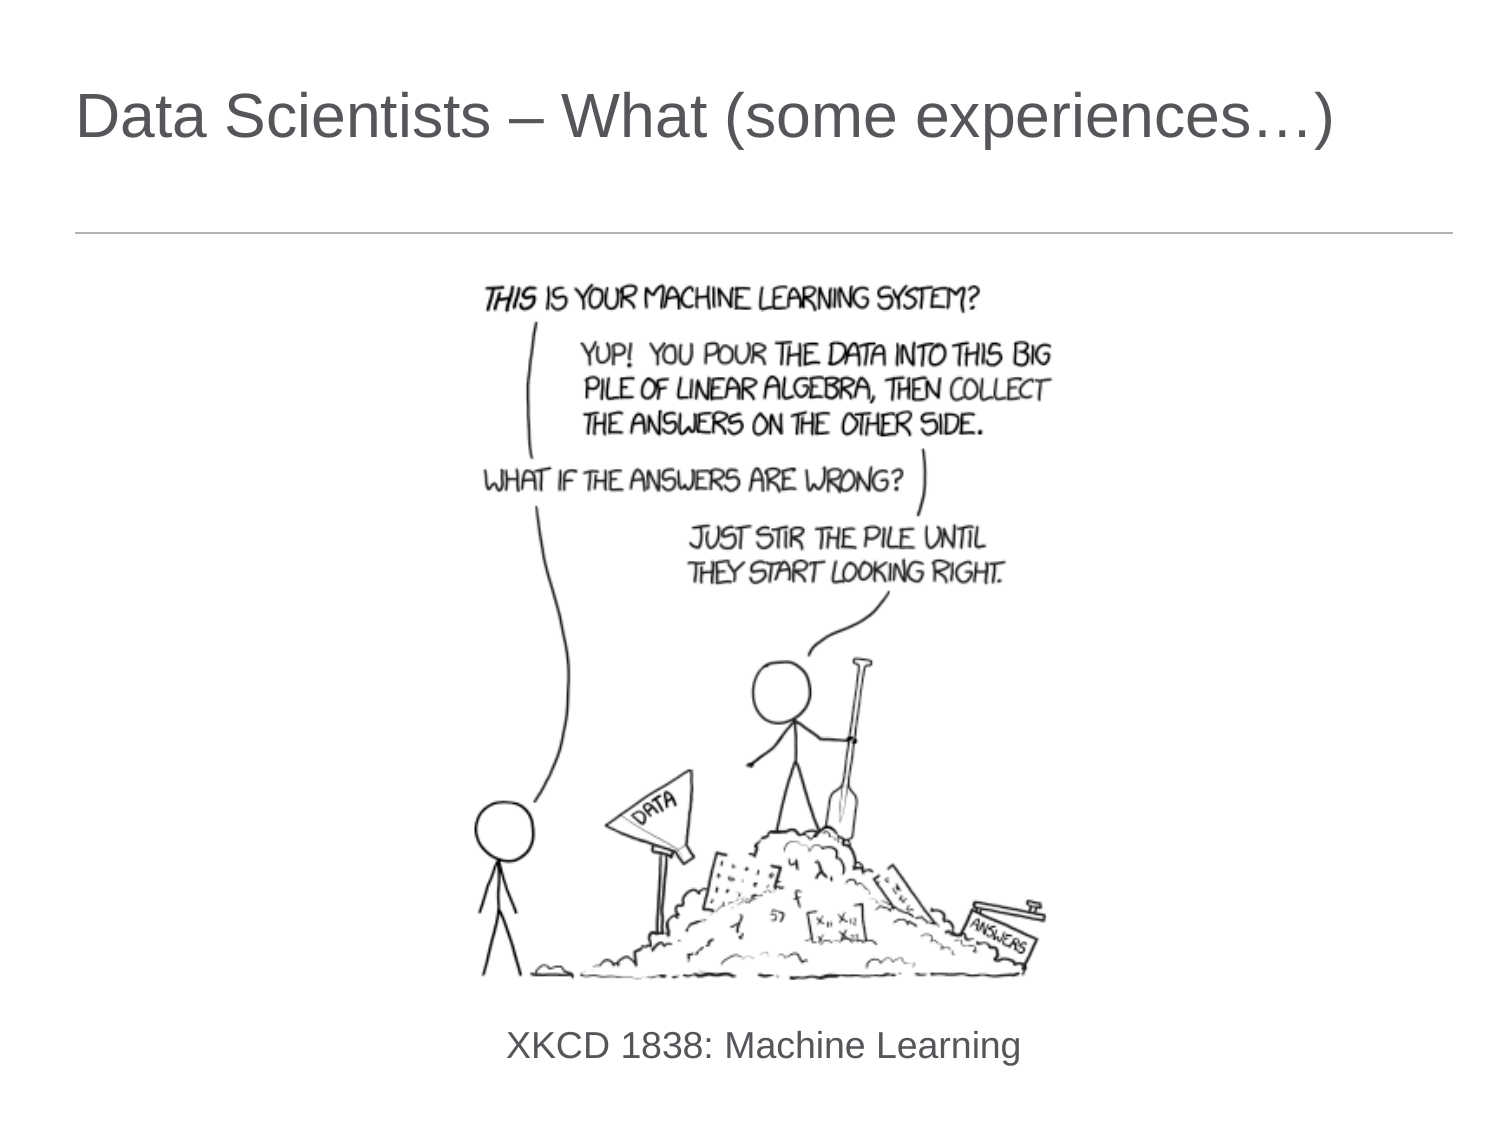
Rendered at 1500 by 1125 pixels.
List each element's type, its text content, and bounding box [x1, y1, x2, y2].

title Data Scientists – What (some experiences…) [75, 48, 1454, 151]
text_box XKCD 1838: Machine Learning [491, 1013, 1037, 1074]
picture [449, 267, 1075, 1003]
